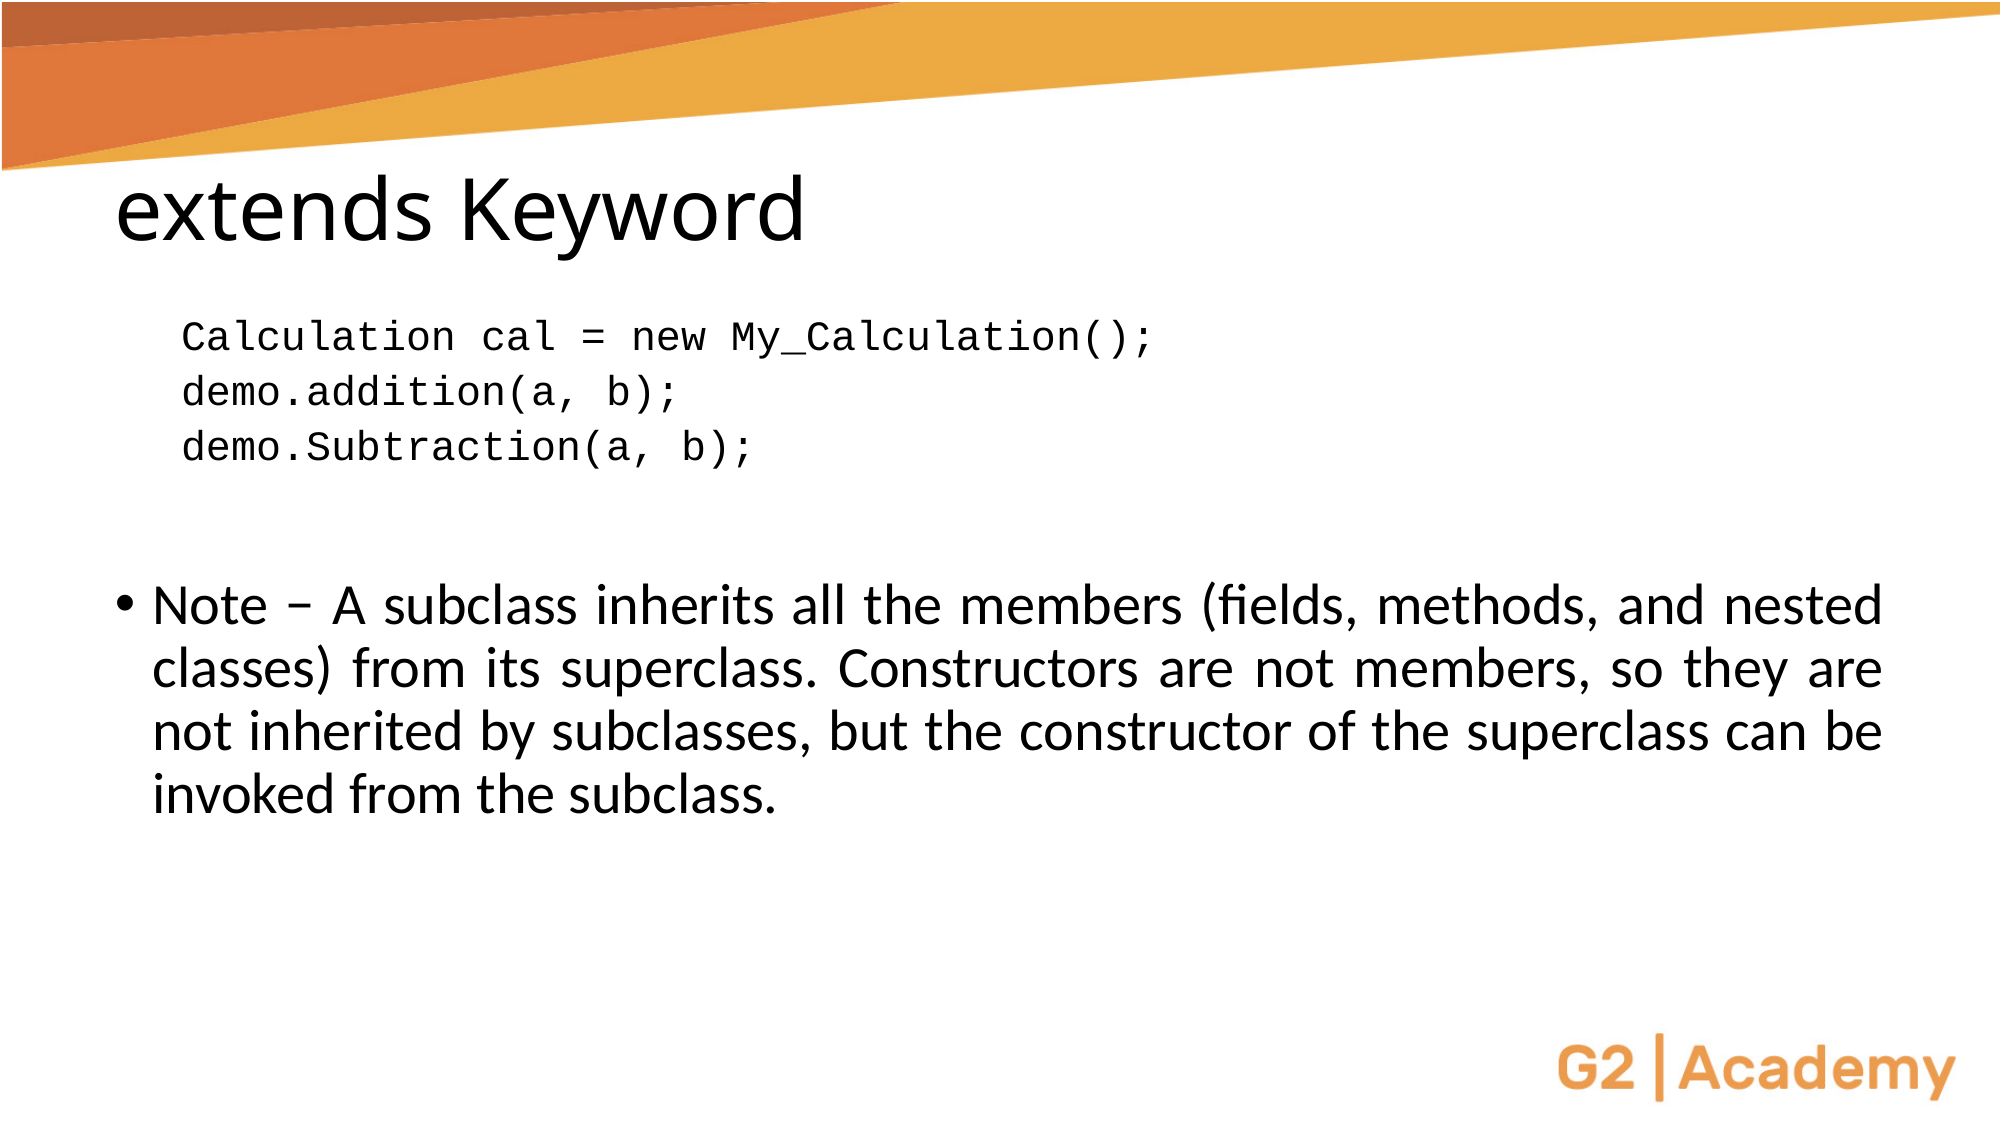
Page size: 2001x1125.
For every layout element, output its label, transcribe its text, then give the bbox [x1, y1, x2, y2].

picture [1, 2, 2000, 1125]
list Calculation cal = new My_Calculation(); demo.addition(a, b); demo.Subtraction(a, b); Note − A subclass inherits all the members (fields, methods, and nested classes) from its superclass. Constructors are not members, so they are not inherited by subclasses, but the constructor of the superclass can be invoked from the subclass. [99, 306, 1900, 1057]
title extends Keyword [99, 158, 1900, 267]
